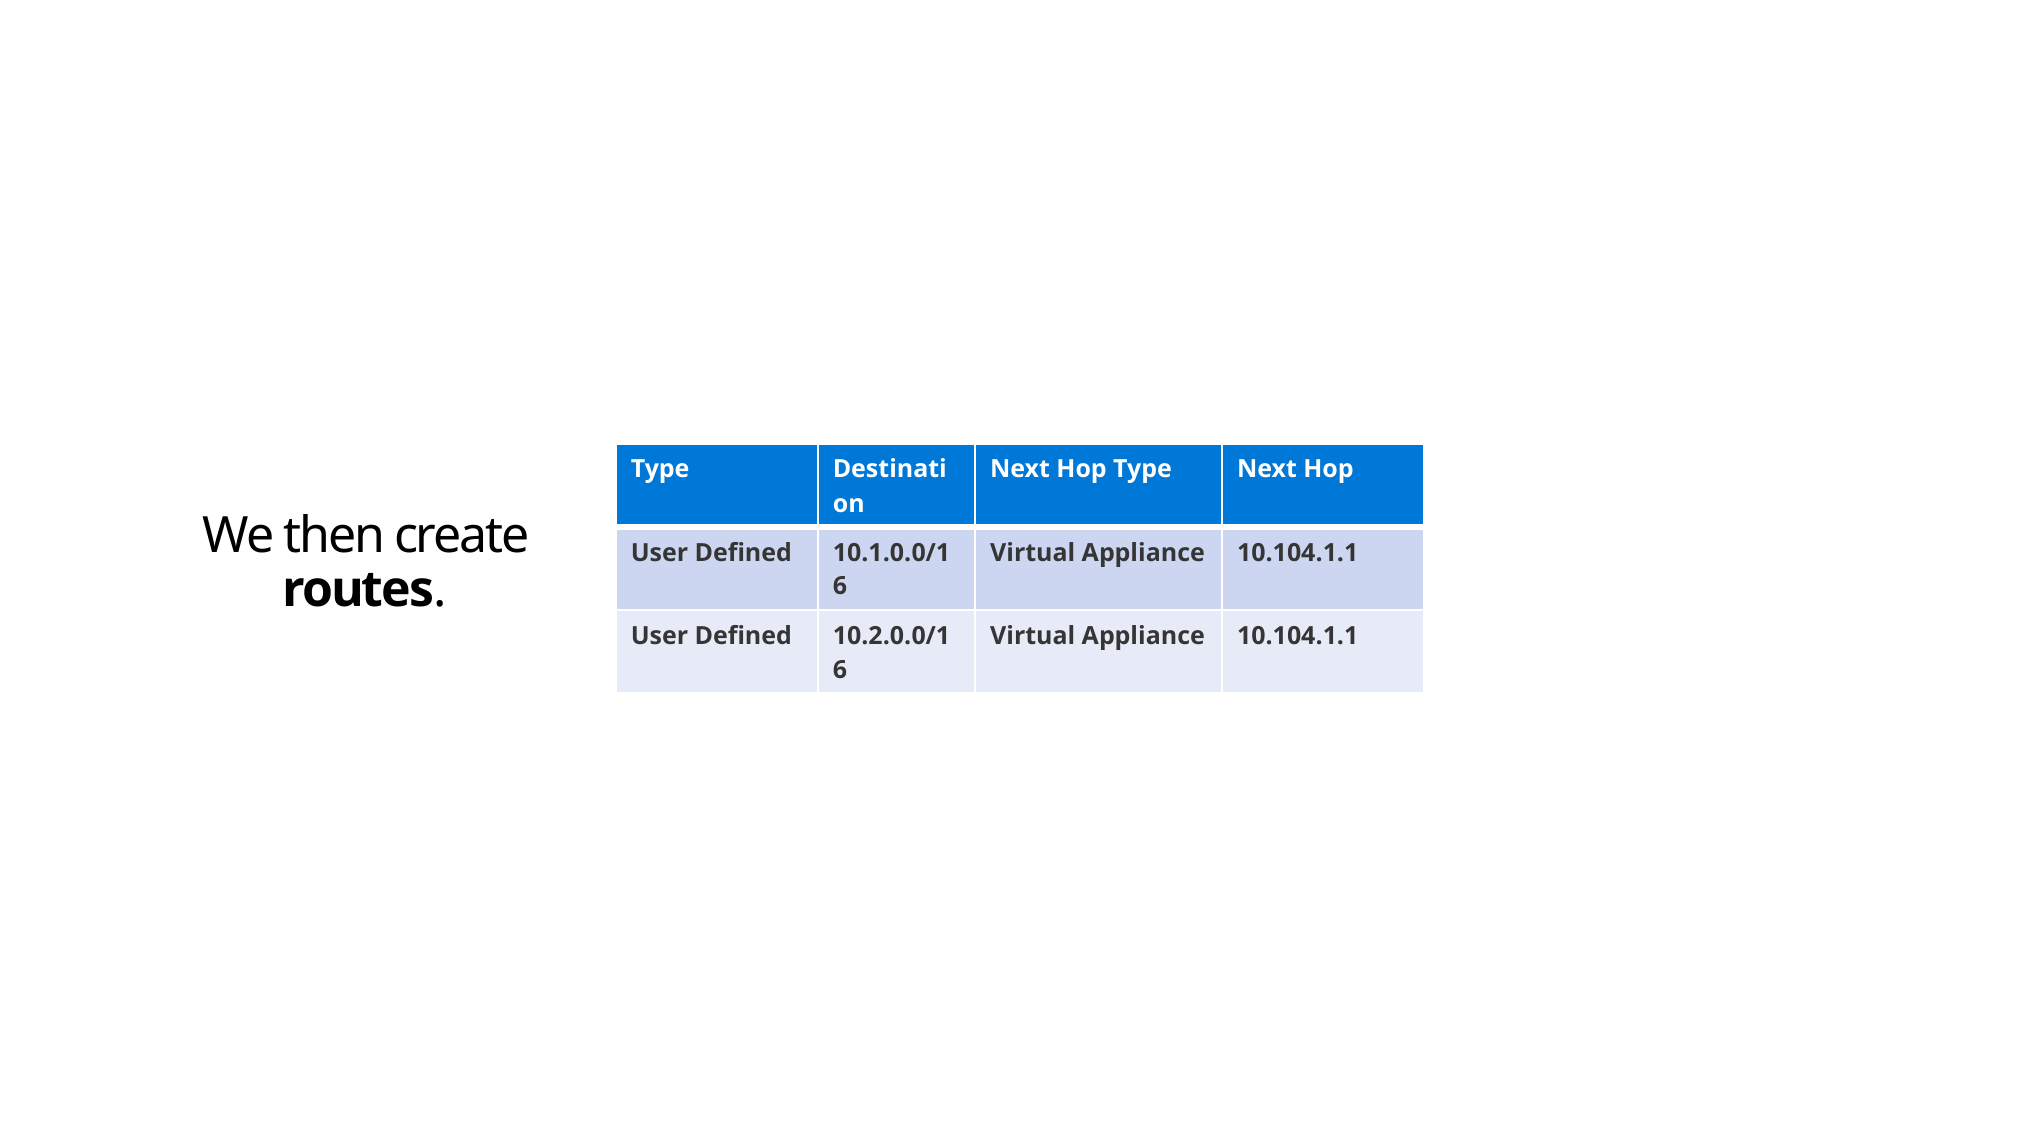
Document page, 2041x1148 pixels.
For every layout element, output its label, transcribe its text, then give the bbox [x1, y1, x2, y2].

table_cell Virtual Appliance [976, 611, 1221, 692]
title We then create routes. [110, 494, 620, 597]
table_header Type [617, 445, 817, 524]
table_header Next Hop Type [976, 445, 1221, 524]
table_cell User Defined [617, 530, 817, 609]
table_cell 10.104.1.1 [1223, 530, 1423, 609]
table_cell 10.1.0.0/16 [819, 530, 974, 609]
table_header Destination [819, 445, 974, 524]
table_cell Virtual Appliance [976, 530, 1221, 609]
table_cell 10.104.1.1 [1223, 611, 1423, 692]
table_header Next Hop [1223, 445, 1423, 524]
table_cell User Defined [617, 611, 817, 692]
table_cell 10.2.0.0/16 [819, 611, 974, 692]
